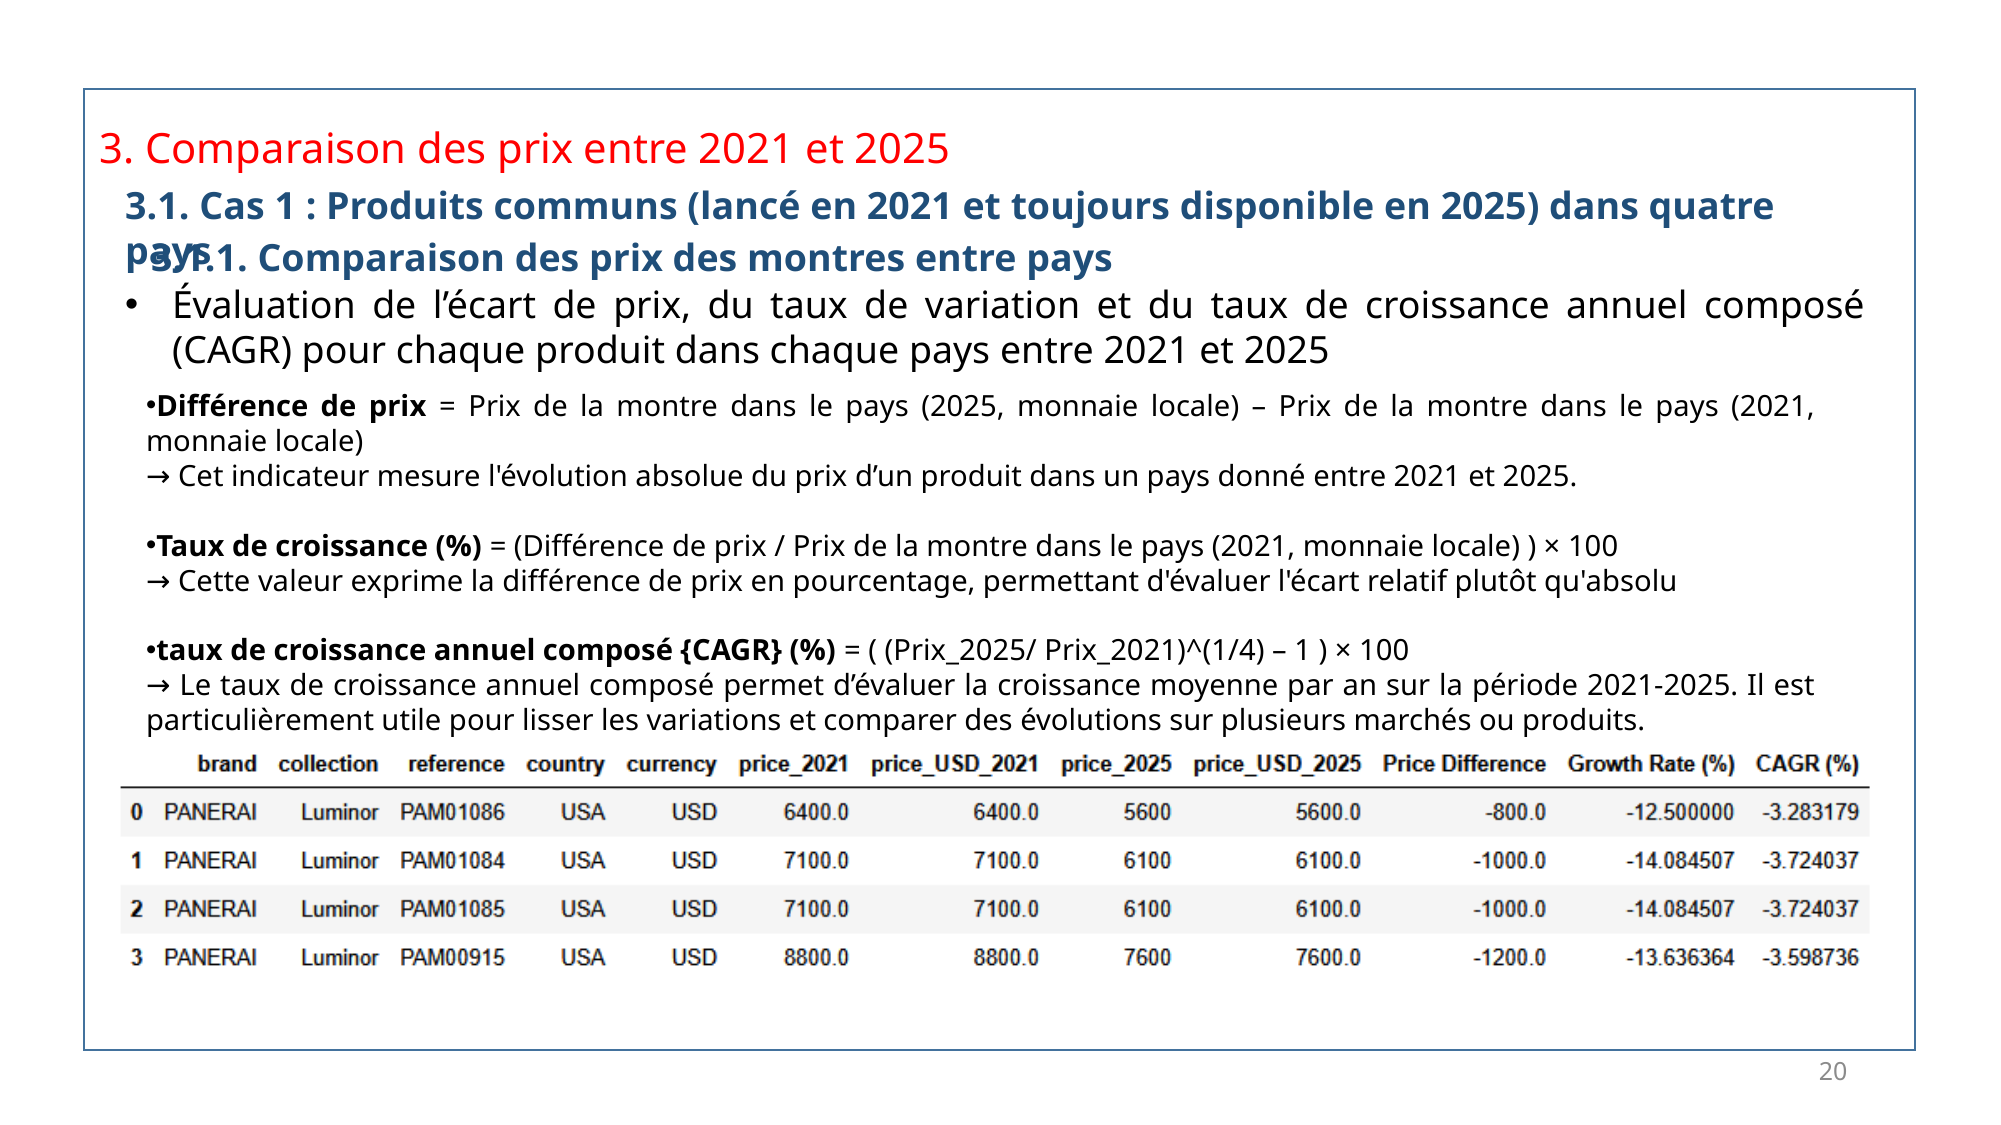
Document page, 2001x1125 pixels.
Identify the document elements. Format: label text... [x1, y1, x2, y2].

text_box 3. Comparaison des prix entre 2021 et 2025 [84, 114, 966, 180]
text_box Évaluation de l’écart de prix, du taux de variation et du taux de croissance annuel composé (CAGR) pour chaque produit dans chaque pays entre 2021 et 2025 [110, 273, 1882, 379]
text_box Différence de prix = Prix de la montre dans le pays (2025, monnaie locale) – Prix de la montre dans le pays (2021, monnaie locale) → Cet indicateur mesure l'évolution absolue du prix d’un produit dans un pays donné entre 2021 et 2025. Taux de croissance (%) = (Différence de prix / Prix de la montre dans le pays (2021, monnaie locale) ) × 100 → Cette valeur exprime la différence de prix en pourcentage, permettant d'évaluer l'écart relatif plutôt qu'absolu taux de croissance annuel composé {CAGR} (%) = ( (Prix_2025/ Prix_2021)^(1/4) – 1 ) × 100 → Le taux de croissance annuel composé permet d’évaluer la croissance moyenne par an sur la période 2021-2025. Il est particulièrement utile pour lisser les variations et comparer des évolutions sur plusieurs marchés ou produits. [131, 379, 1832, 744]
picture [116, 745, 1875, 979]
text_box 3.1.1. Comparaison des prix des montres entre pays [136, 226, 1129, 273]
slide_number 20 [1412, 1042, 1863, 1103]
text_box [83, 88, 1916, 1051]
text_box 3.1. Cas 1 : Produits communs (lancé en 2021 et toujours disponible en 2025) dans quatre pays [110, 174, 1852, 273]
